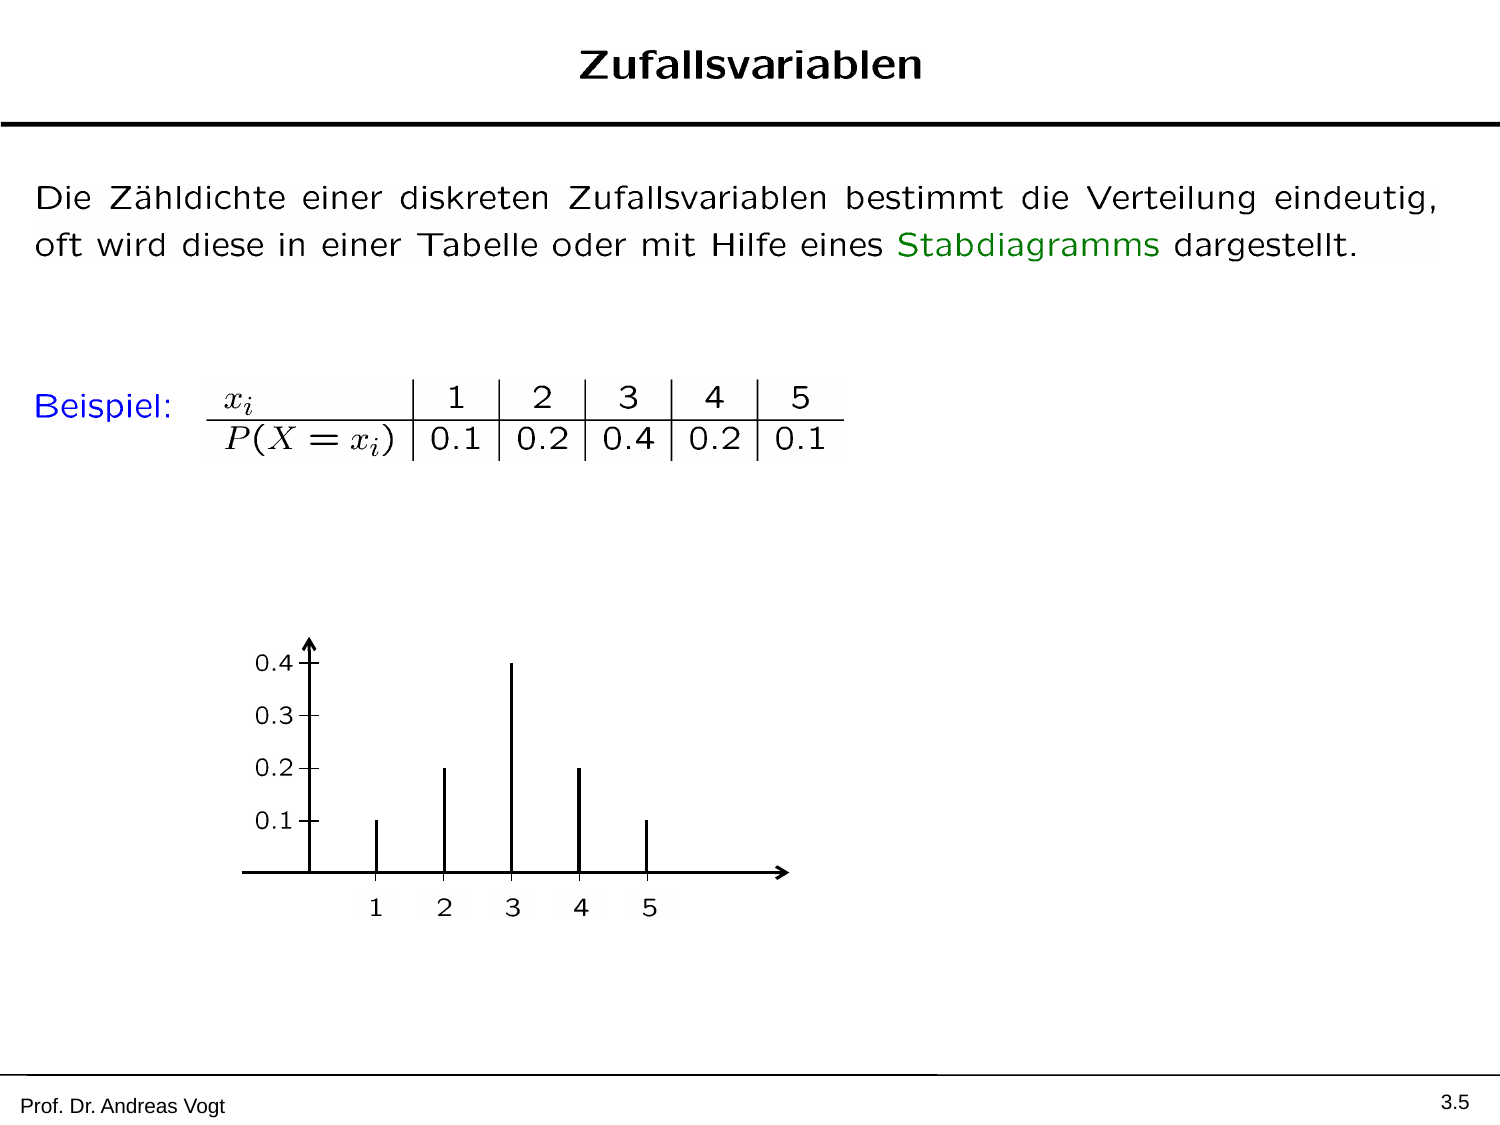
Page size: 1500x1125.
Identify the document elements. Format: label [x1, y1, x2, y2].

picture [206, 379, 846, 462]
text_box [241, 636, 790, 927]
picture [579, 48, 921, 80]
picture [35, 184, 1436, 262]
picture [35, 392, 169, 423]
